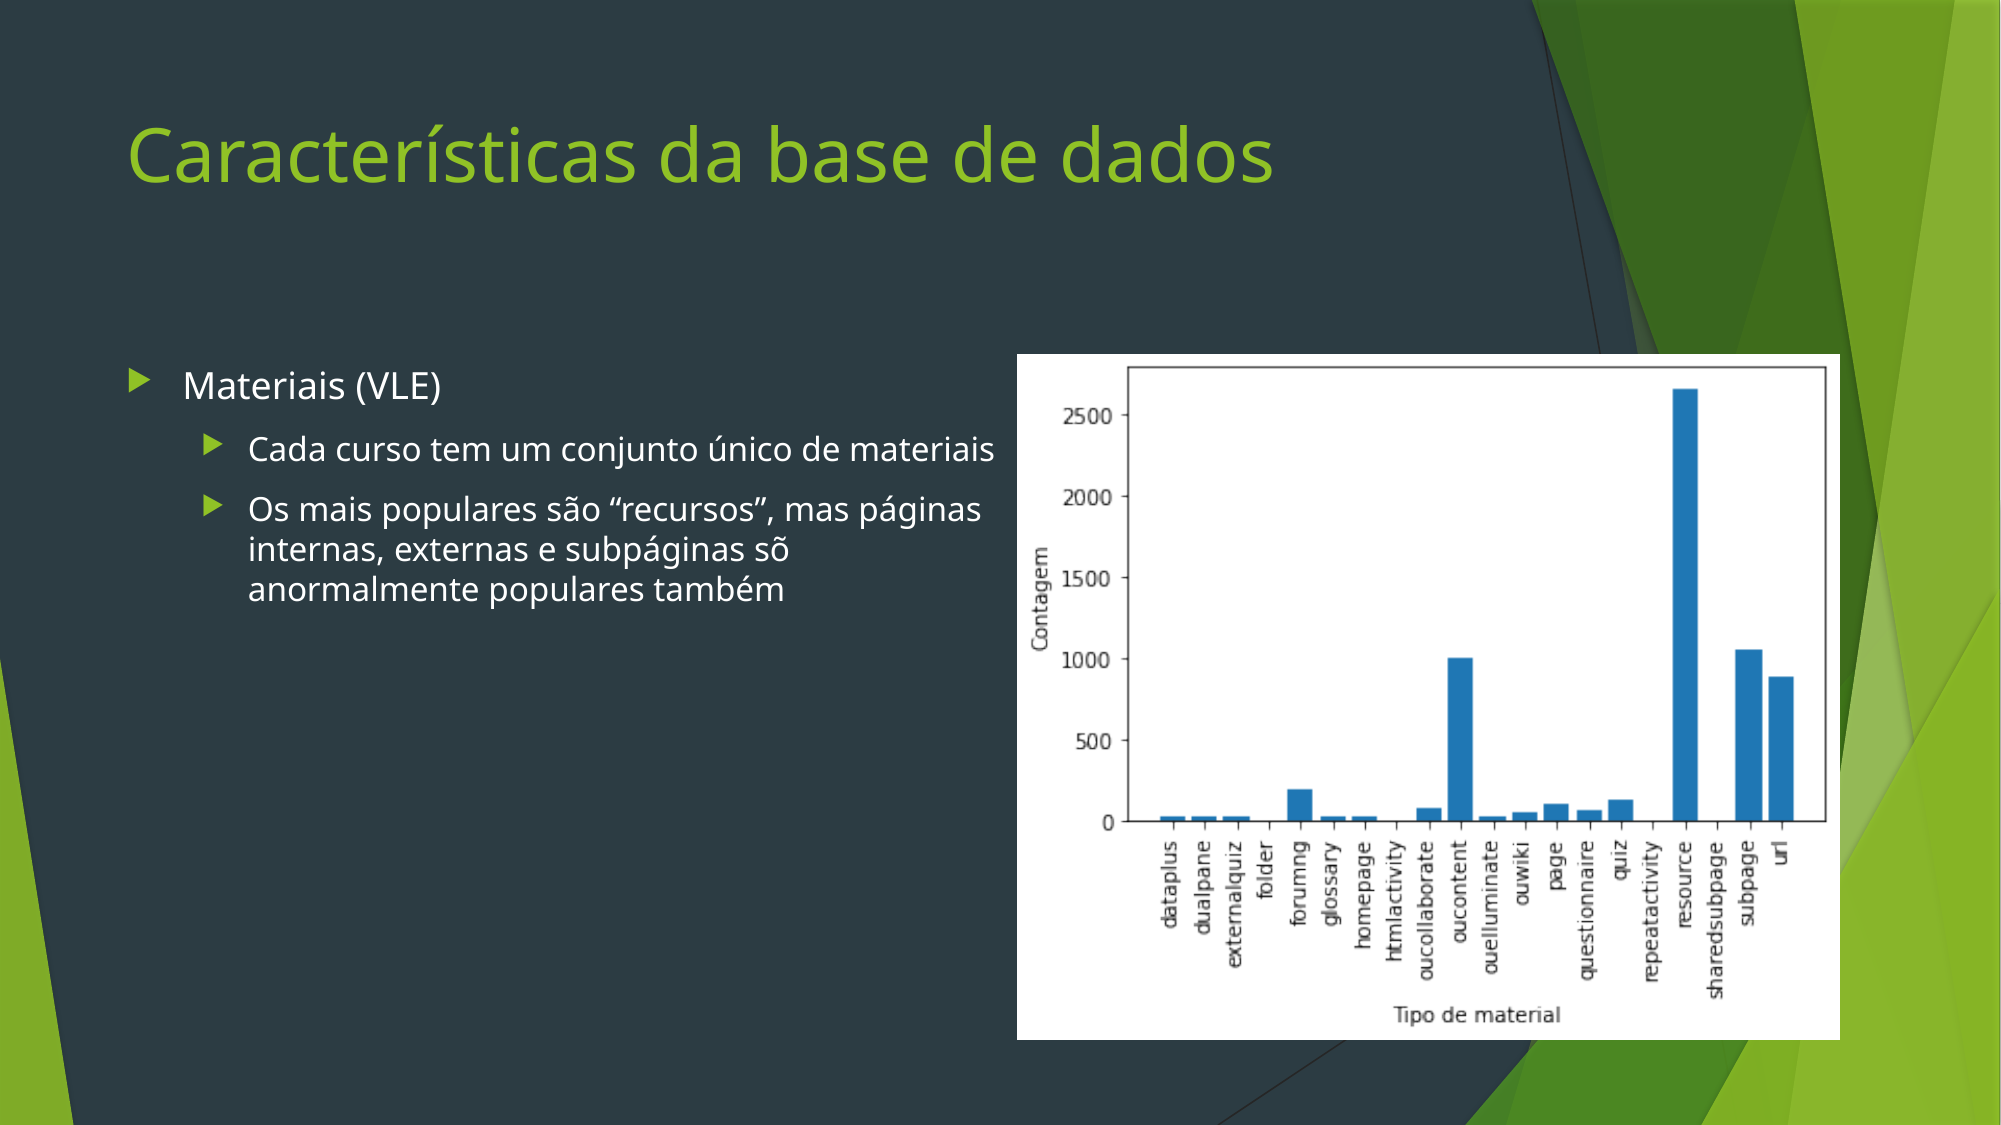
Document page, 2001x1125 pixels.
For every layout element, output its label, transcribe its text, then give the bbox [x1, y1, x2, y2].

title Características da base de dados [111, 99, 1522, 317]
list Materiais (VLE) Cada curso tem um conjunto único de materiais Os mais populares são “recursos”, mas páginas internas, externas e subpáginas sõ anormalmente populares também [111, 354, 1015, 992]
picture [1016, 353, 1841, 1041]
